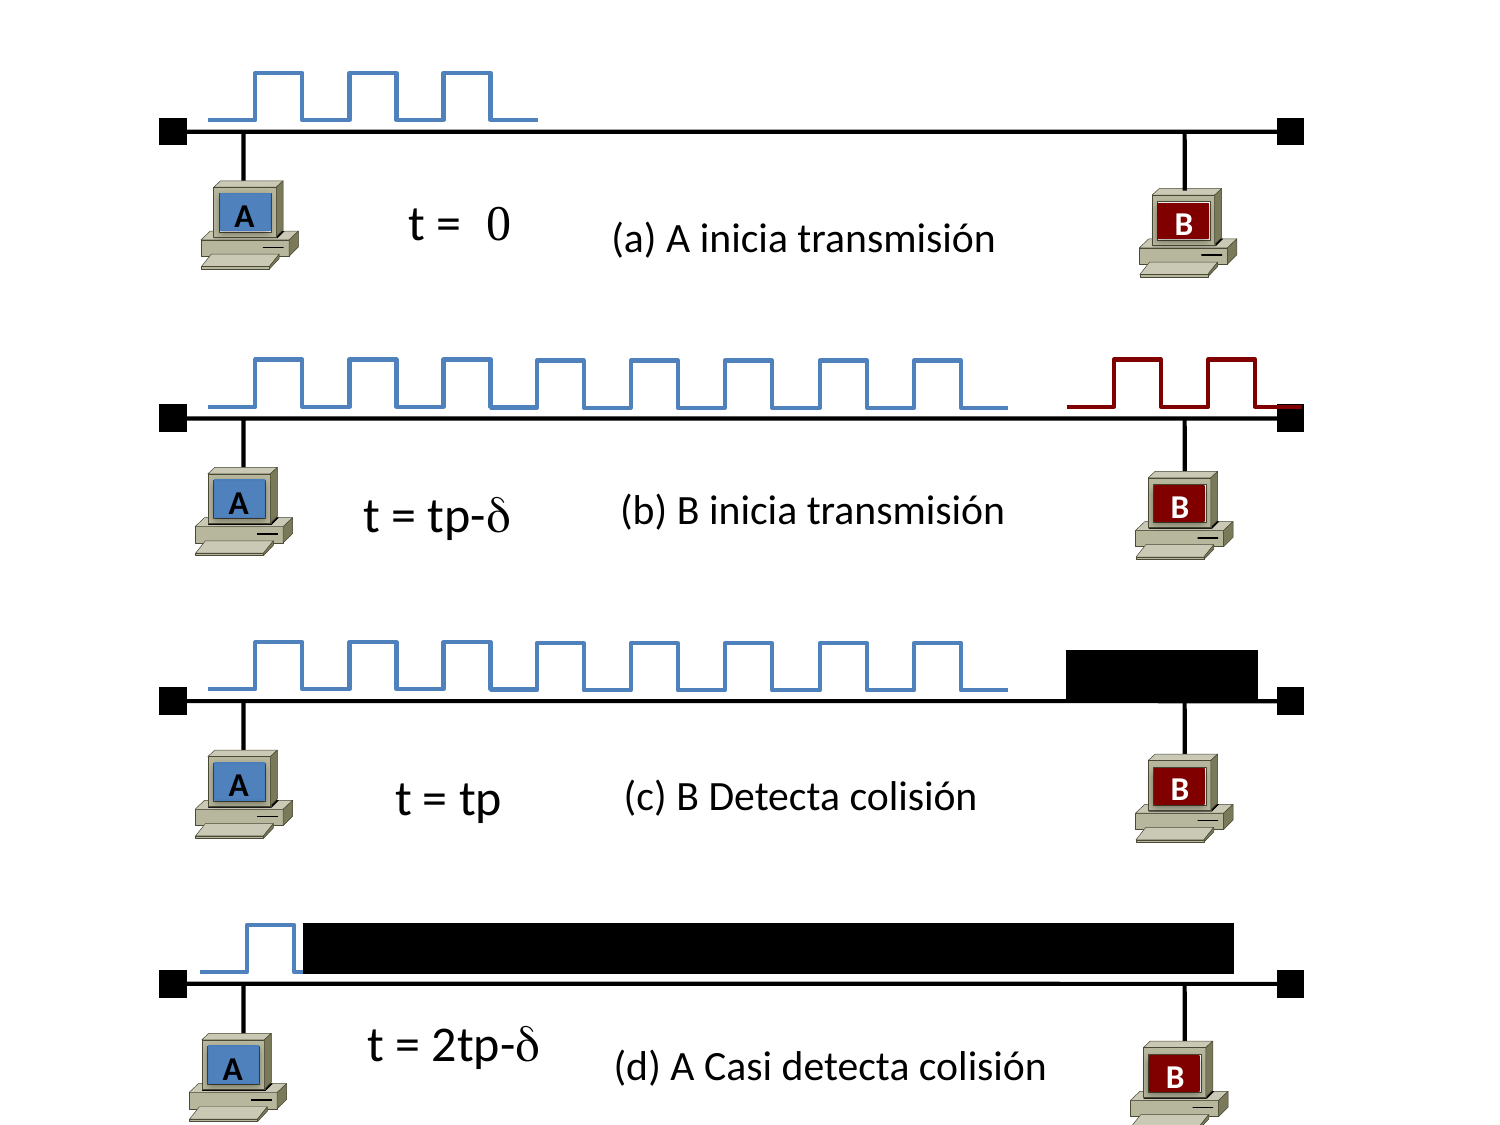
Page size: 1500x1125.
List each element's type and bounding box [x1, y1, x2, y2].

text_box [161, 72, 1303, 1125]
